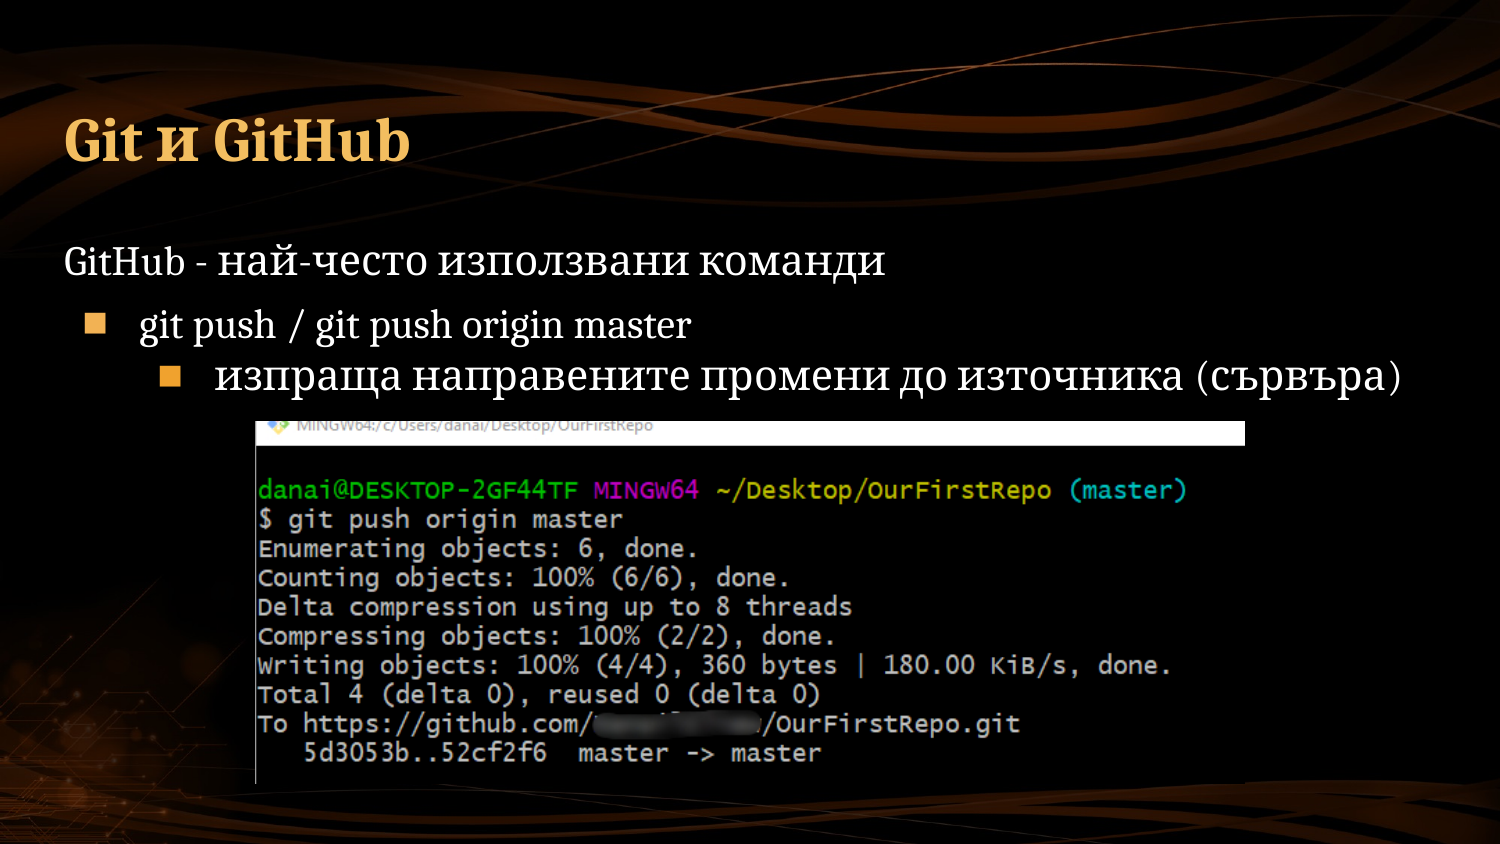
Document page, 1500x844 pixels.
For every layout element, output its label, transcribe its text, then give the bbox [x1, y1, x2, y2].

list GitHub - най-често използвани команди git push / git push origin master изпраща направените промени до източника (сървъра) [51, 226, 1449, 432]
title Git и GitHub [51, 72, 1449, 211]
picture [0, 0, 1500, 844]
